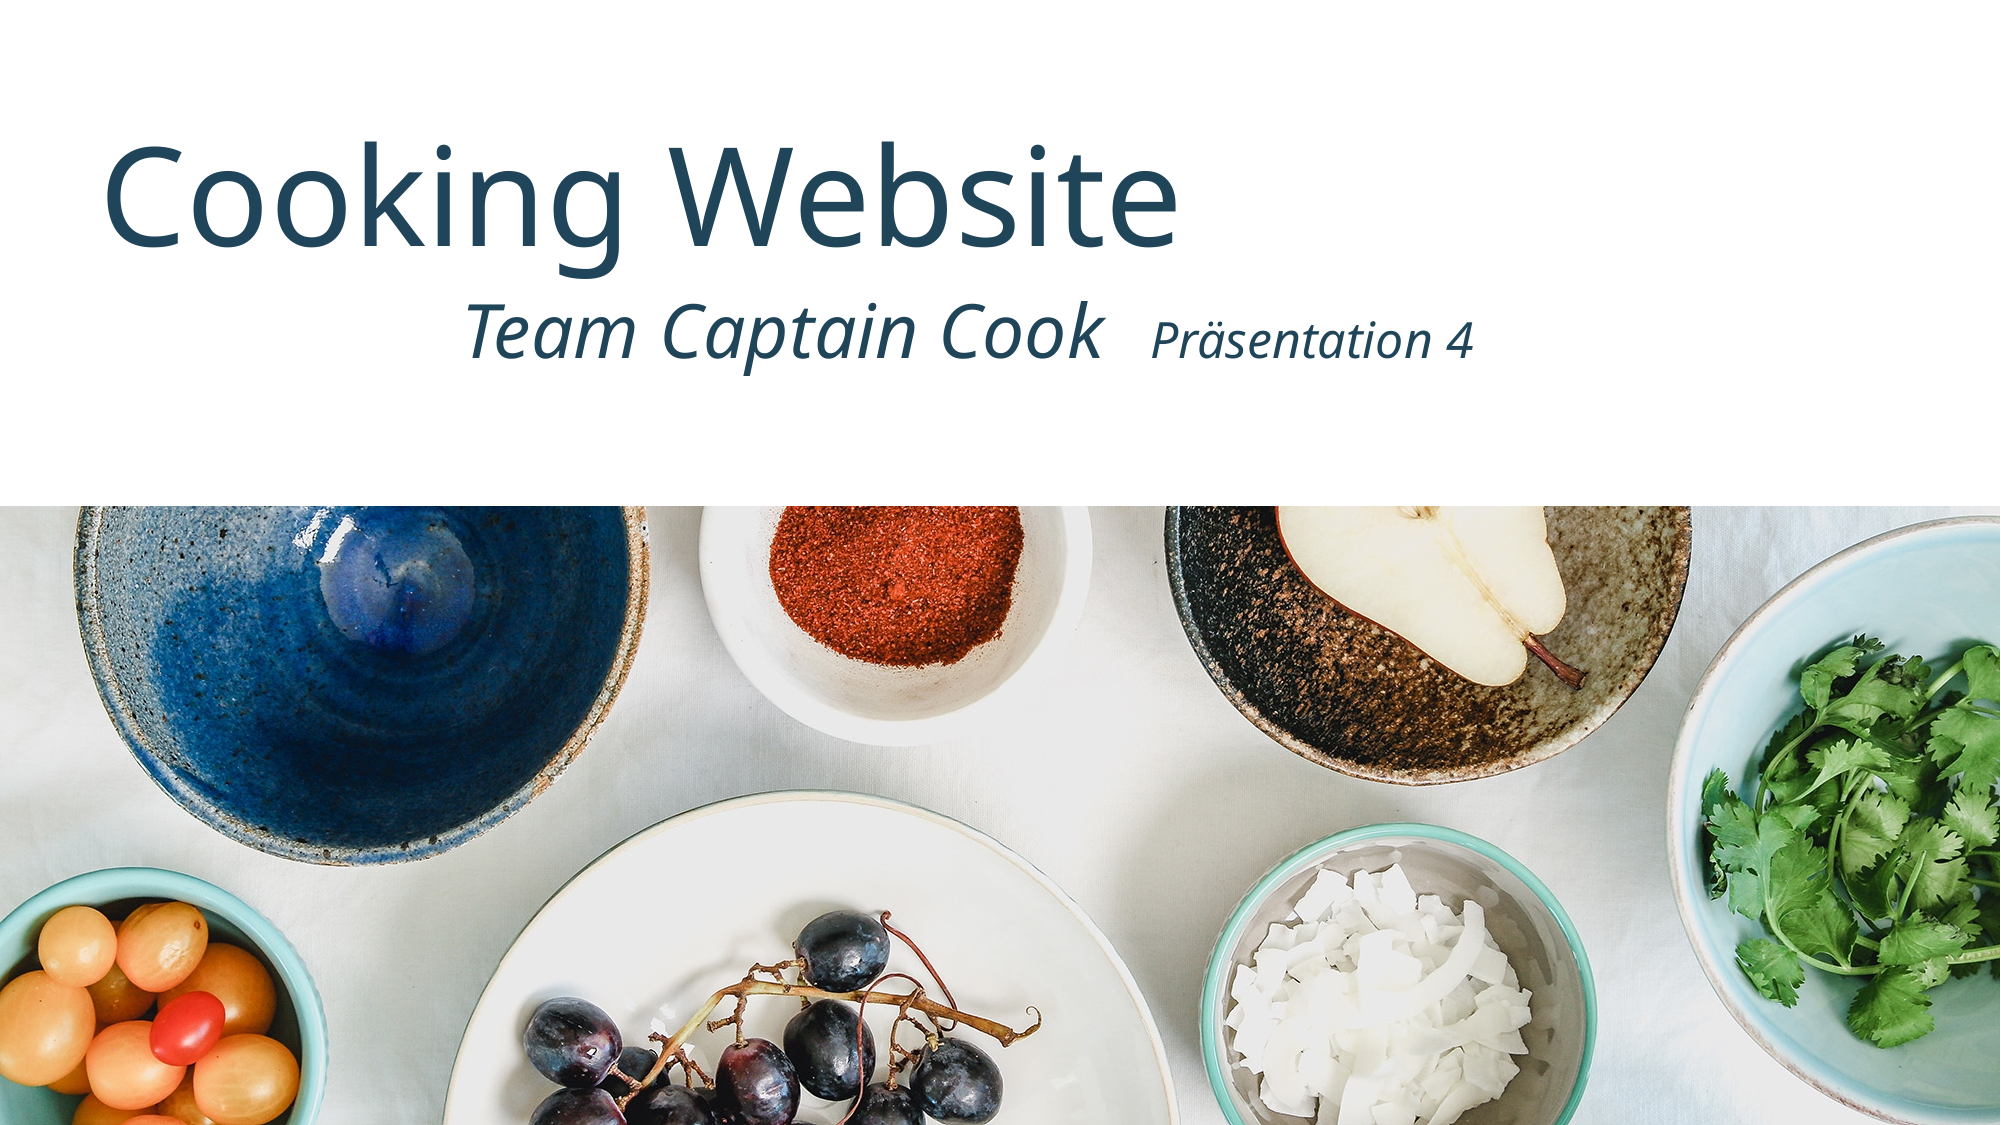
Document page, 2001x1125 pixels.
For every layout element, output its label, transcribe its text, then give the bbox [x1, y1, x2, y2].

title Cooking Website [84, 41, 1968, 284]
text_box Präsentation 4 [1135, 308, 1838, 385]
picture [0, 506, 2000, 1125]
subtitle Team Captain Cook [446, 286, 1974, 392]
